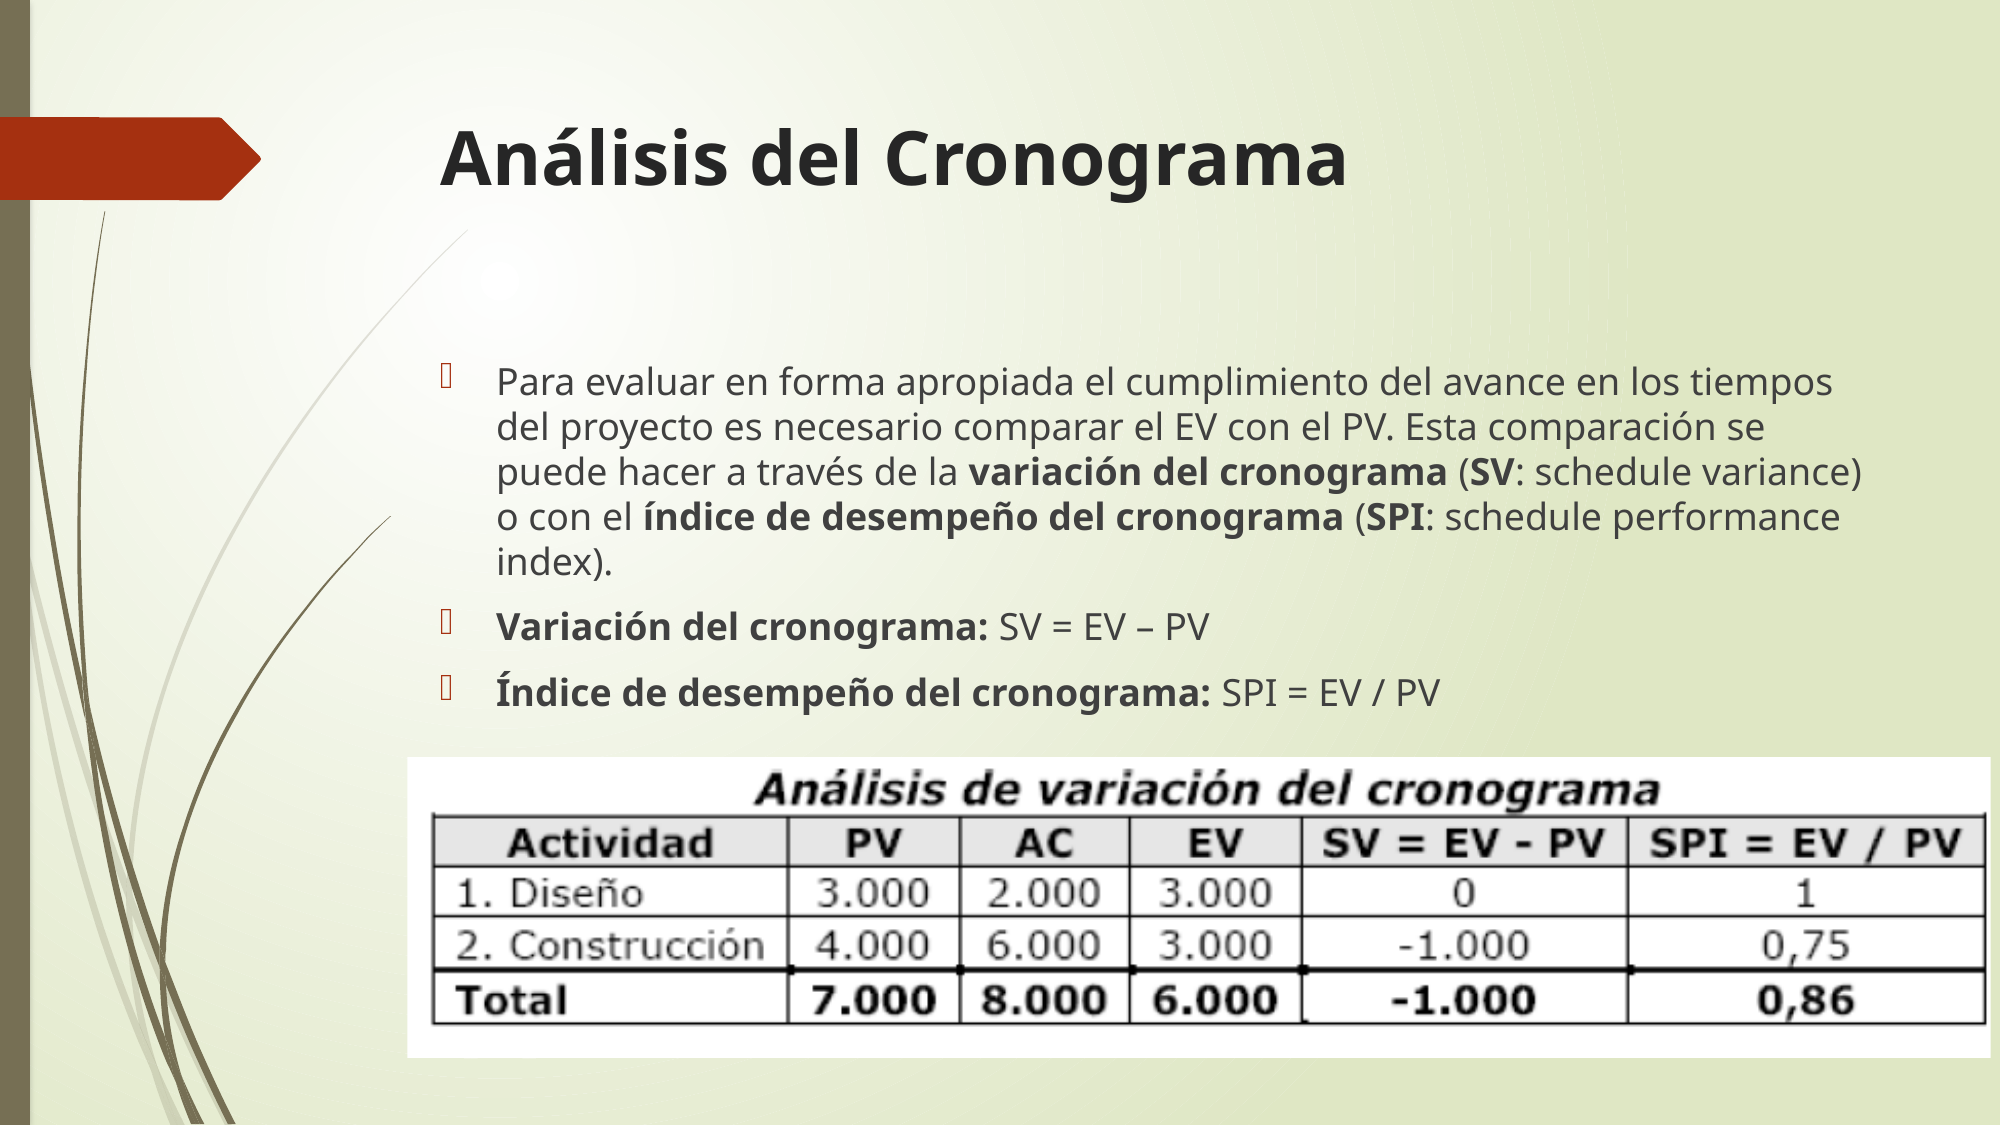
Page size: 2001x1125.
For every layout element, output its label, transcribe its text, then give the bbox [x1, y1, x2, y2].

list Para evaluar en forma apropiada el cumplimiento del avance en los tiempos del proyecto es necesario comparar el EV con el PV. Esta comparación se puede hacer a través de la variación del cronograma (SV: schedule variance) o con el índice de desempeño del cronograma (SPI: schedule performance index). Variación del cronograma: SV = EV – PV Índice de desempeño del cronograma: SPI = EV / PV [424, 350, 1888, 756]
picture [407, 757, 1991, 1059]
title Análisis del Cronograma [425, 102, 1888, 313]
